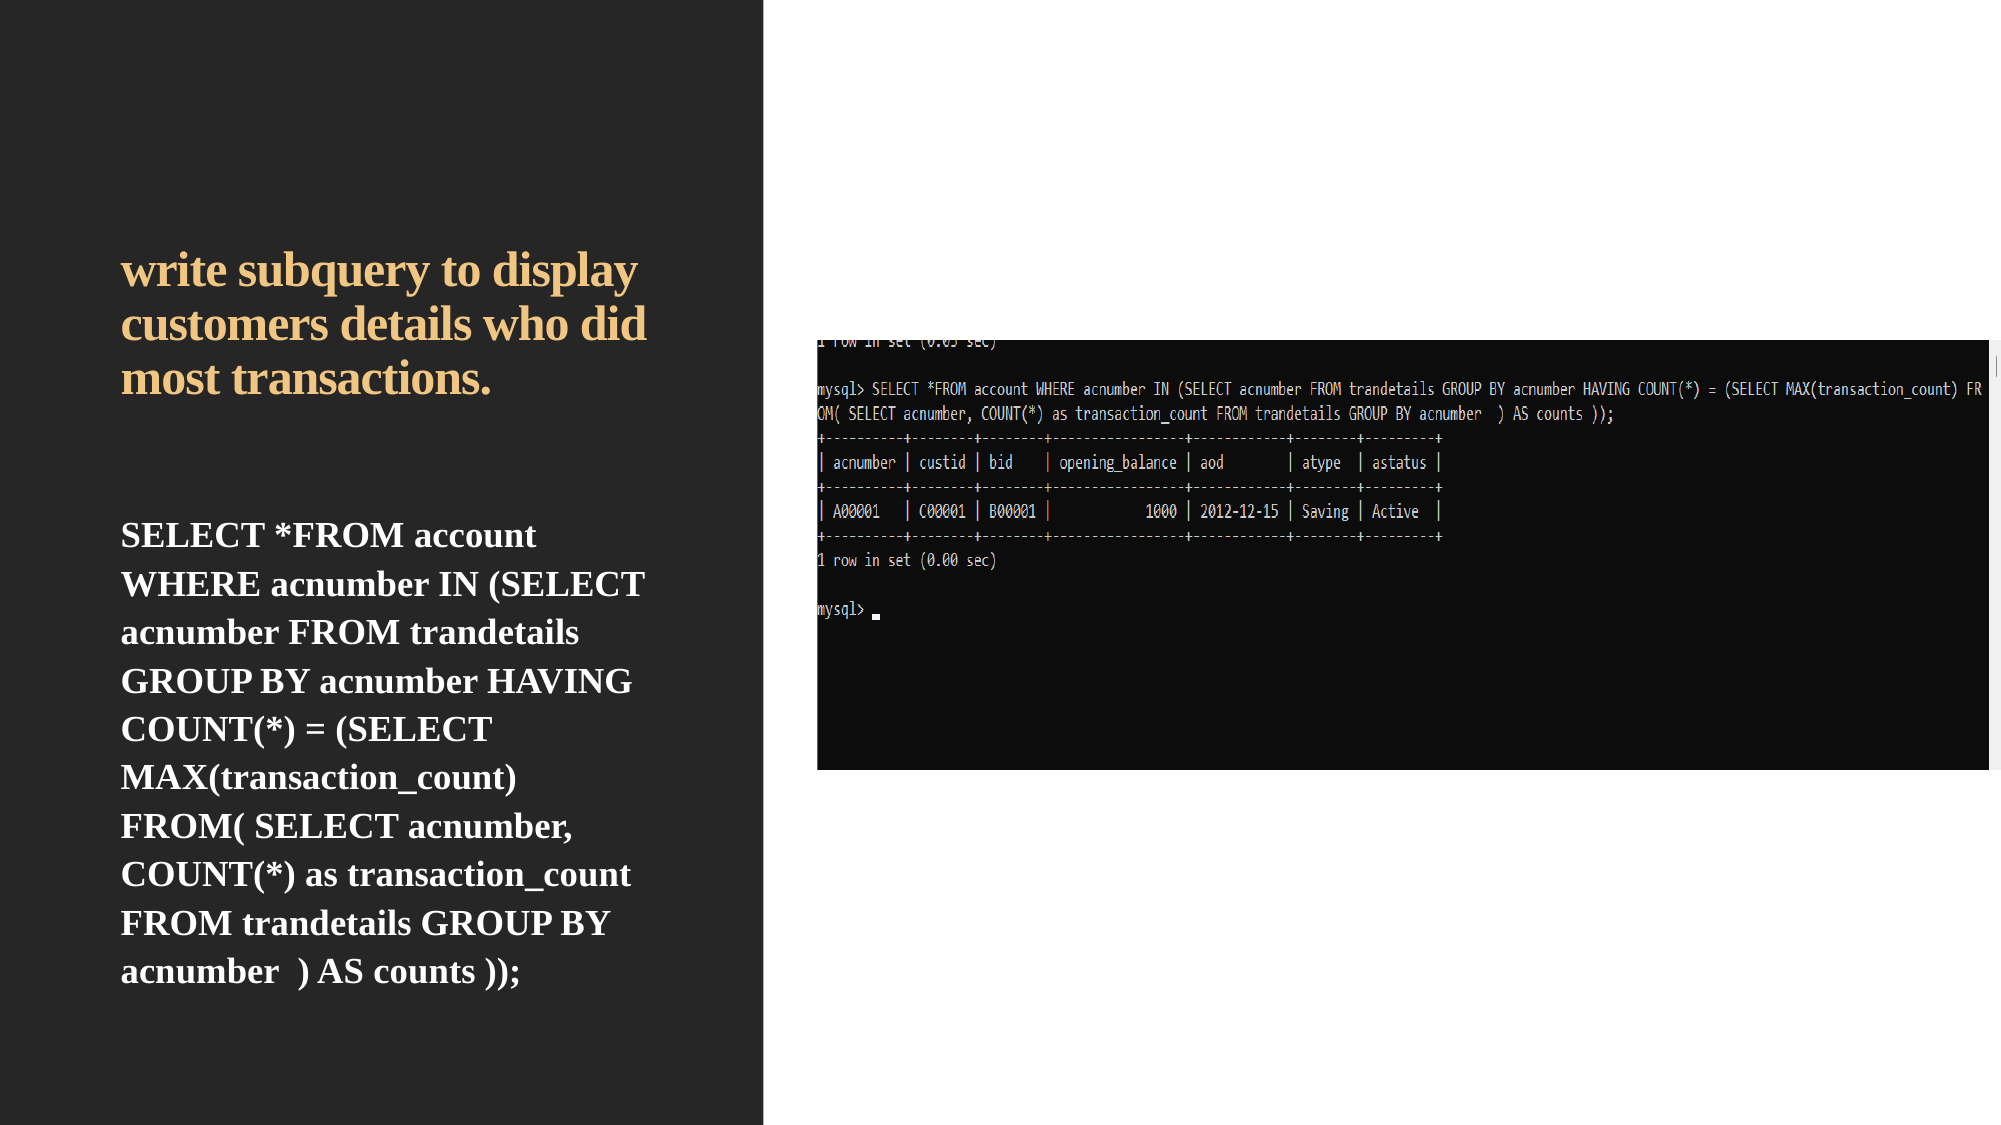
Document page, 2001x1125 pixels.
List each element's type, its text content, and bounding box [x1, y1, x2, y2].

title write subquery to display customers details who did most transactions. [105, 128, 683, 473]
list SELECT *FROM account WHERE acnumber IN (SELECT acnumber FROM trandetails GROUP BY acnumber HAVING COUNT(*) = (SELECT MAX(transaction_count) FROM( SELECT acnumber, COUNT(*) as transaction_count FROM trandetails GROUP BY acnumber ) AS counts )); [105, 499, 683, 1002]
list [816, 340, 2000, 771]
